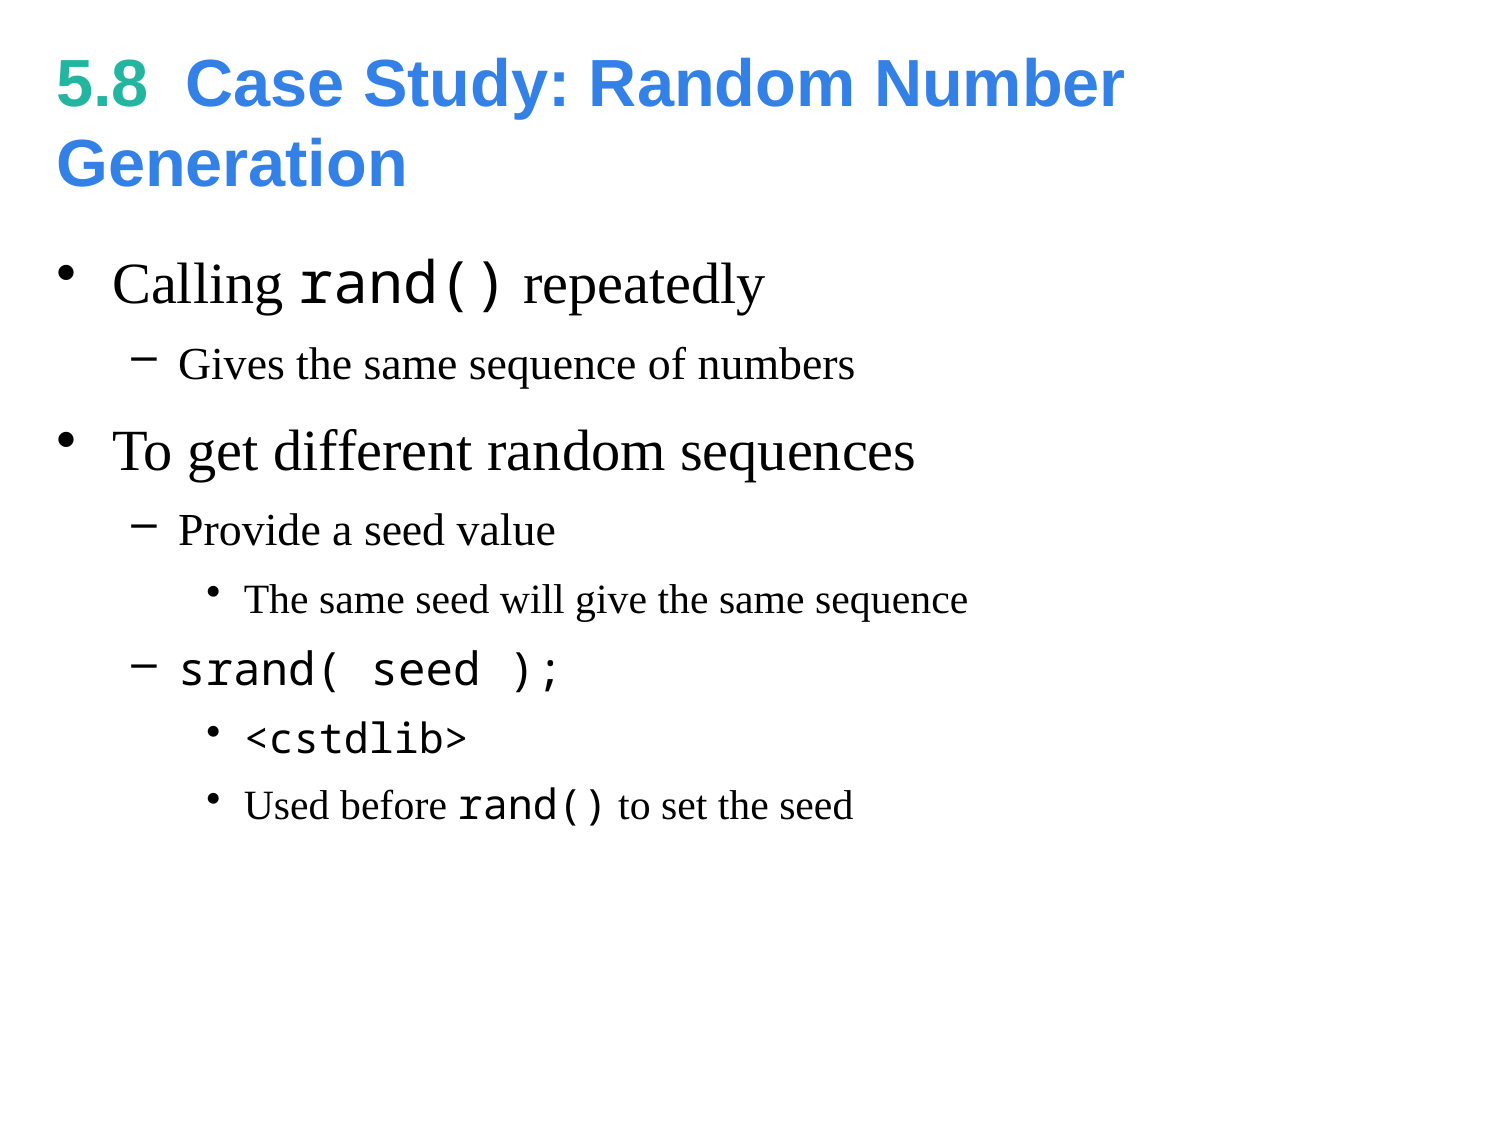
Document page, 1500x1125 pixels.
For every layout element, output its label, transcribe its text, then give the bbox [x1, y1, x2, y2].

title 5.8 Case Study: Random Number Generation [40, 30, 1459, 209]
list Calling rand() repeatedly Gives the same sequence of numbers To get different random sequences Provide a seed value The same seed will give the same sequence srand( seed ); <cstdlib> Used before rand() to set the seed [40, 237, 1459, 1065]
